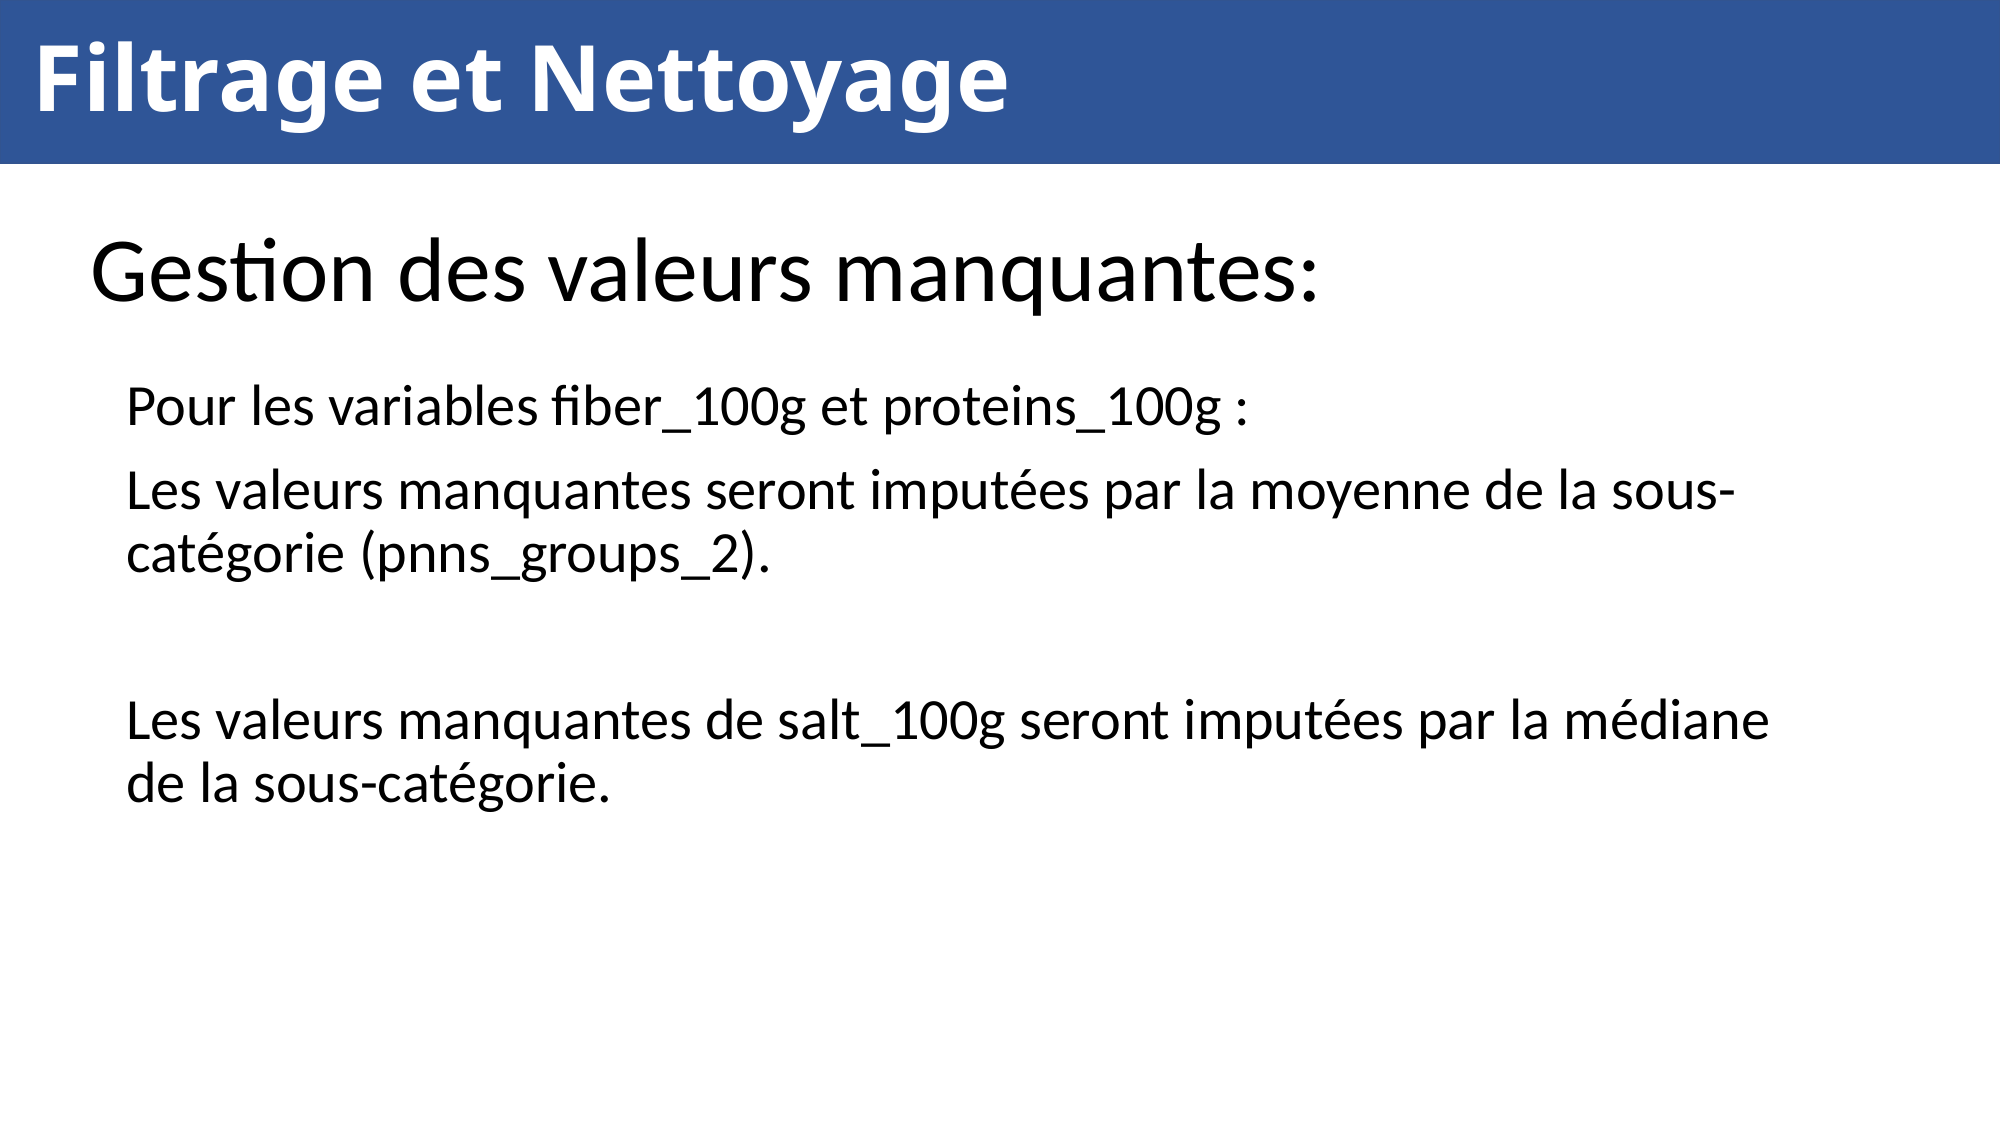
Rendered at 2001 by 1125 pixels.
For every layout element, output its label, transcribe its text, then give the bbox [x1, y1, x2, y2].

title Filtrage et Nettoyage [17, 14, 1743, 149]
text_box [0, 0, 2000, 164]
list Pour les variables fiber_100g et proteins_100g : Les valeurs manquantes seront imputées par la moyenne de la sous-catégorie (pnns_groups_2). Les valeurs manquantes de salt_100g seront imputées par la médiane de la sous-catégorie. [111, 367, 1837, 1111]
text_box Gestion des valeurs manquantes: [76, 202, 1507, 327]
